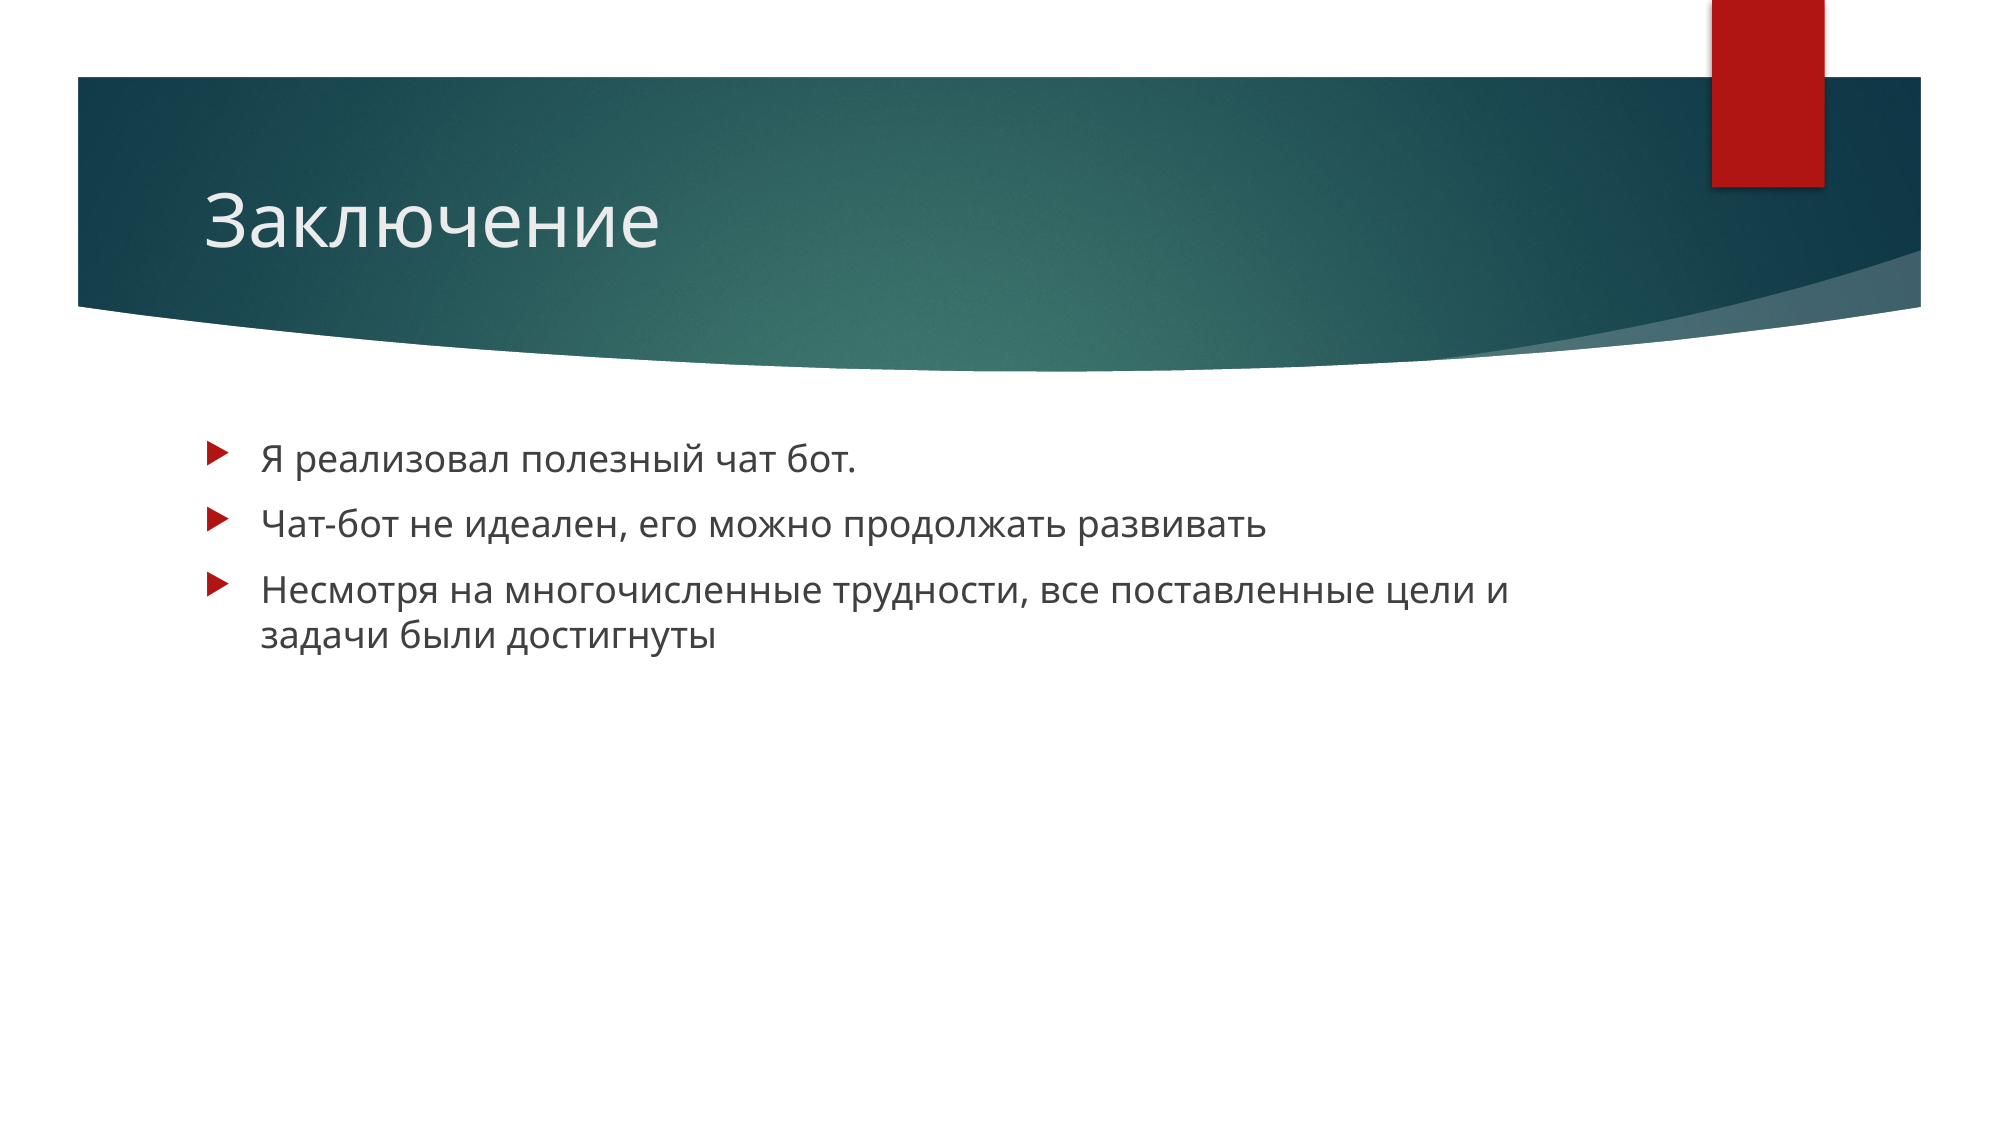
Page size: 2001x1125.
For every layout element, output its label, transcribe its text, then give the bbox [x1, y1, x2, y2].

list Я реализовал полезный чат бот. Чат-бот не идеален, его можно продолжать развивать Несмотря на многочисленные трудности, все поставленные цели и задачи были достигнуты [189, 427, 1638, 988]
title Заключение [189, 159, 1638, 276]
